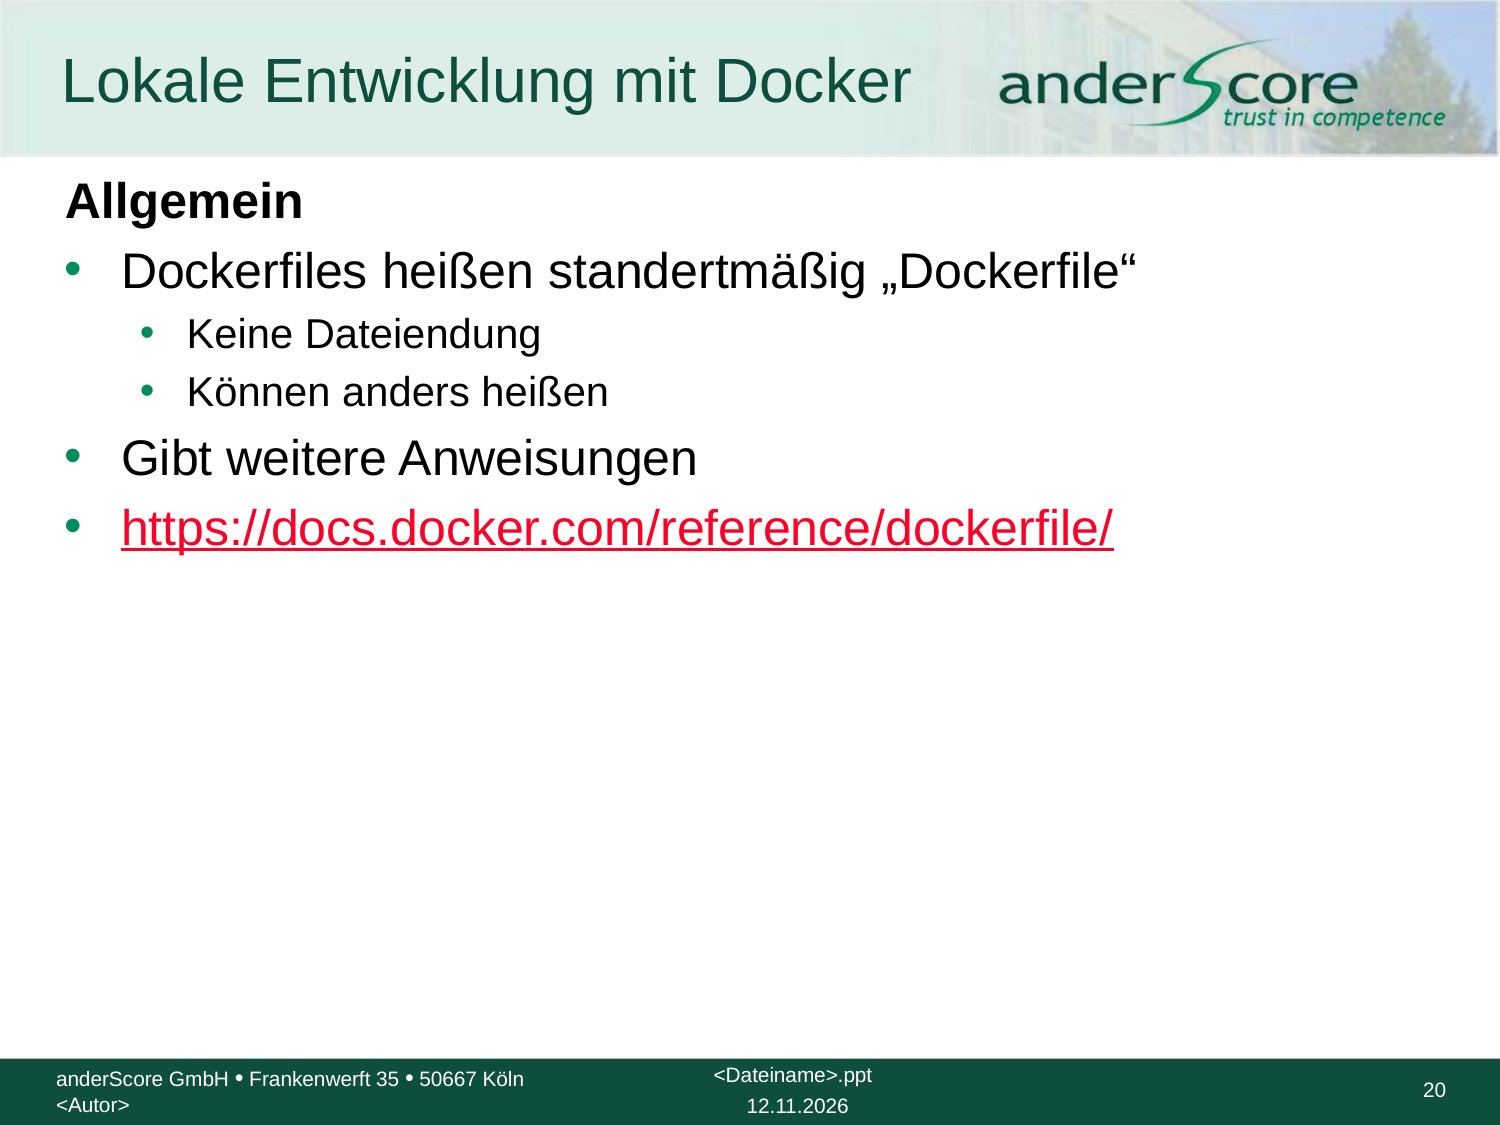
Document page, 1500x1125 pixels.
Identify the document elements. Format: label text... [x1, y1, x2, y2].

list Allgemein Dockerfiles heißen standertmäßig „Dockerfile“ Keine Dateiendung Können anders heißen Gibt weitere Anweisungen https://docs.docker.com/reference/dockerfile/ [49, 160, 1447, 1047]
title Lokale Entwicklung mit Docker [46, 24, 959, 141]
picture [0, 0, 1500, 157]
